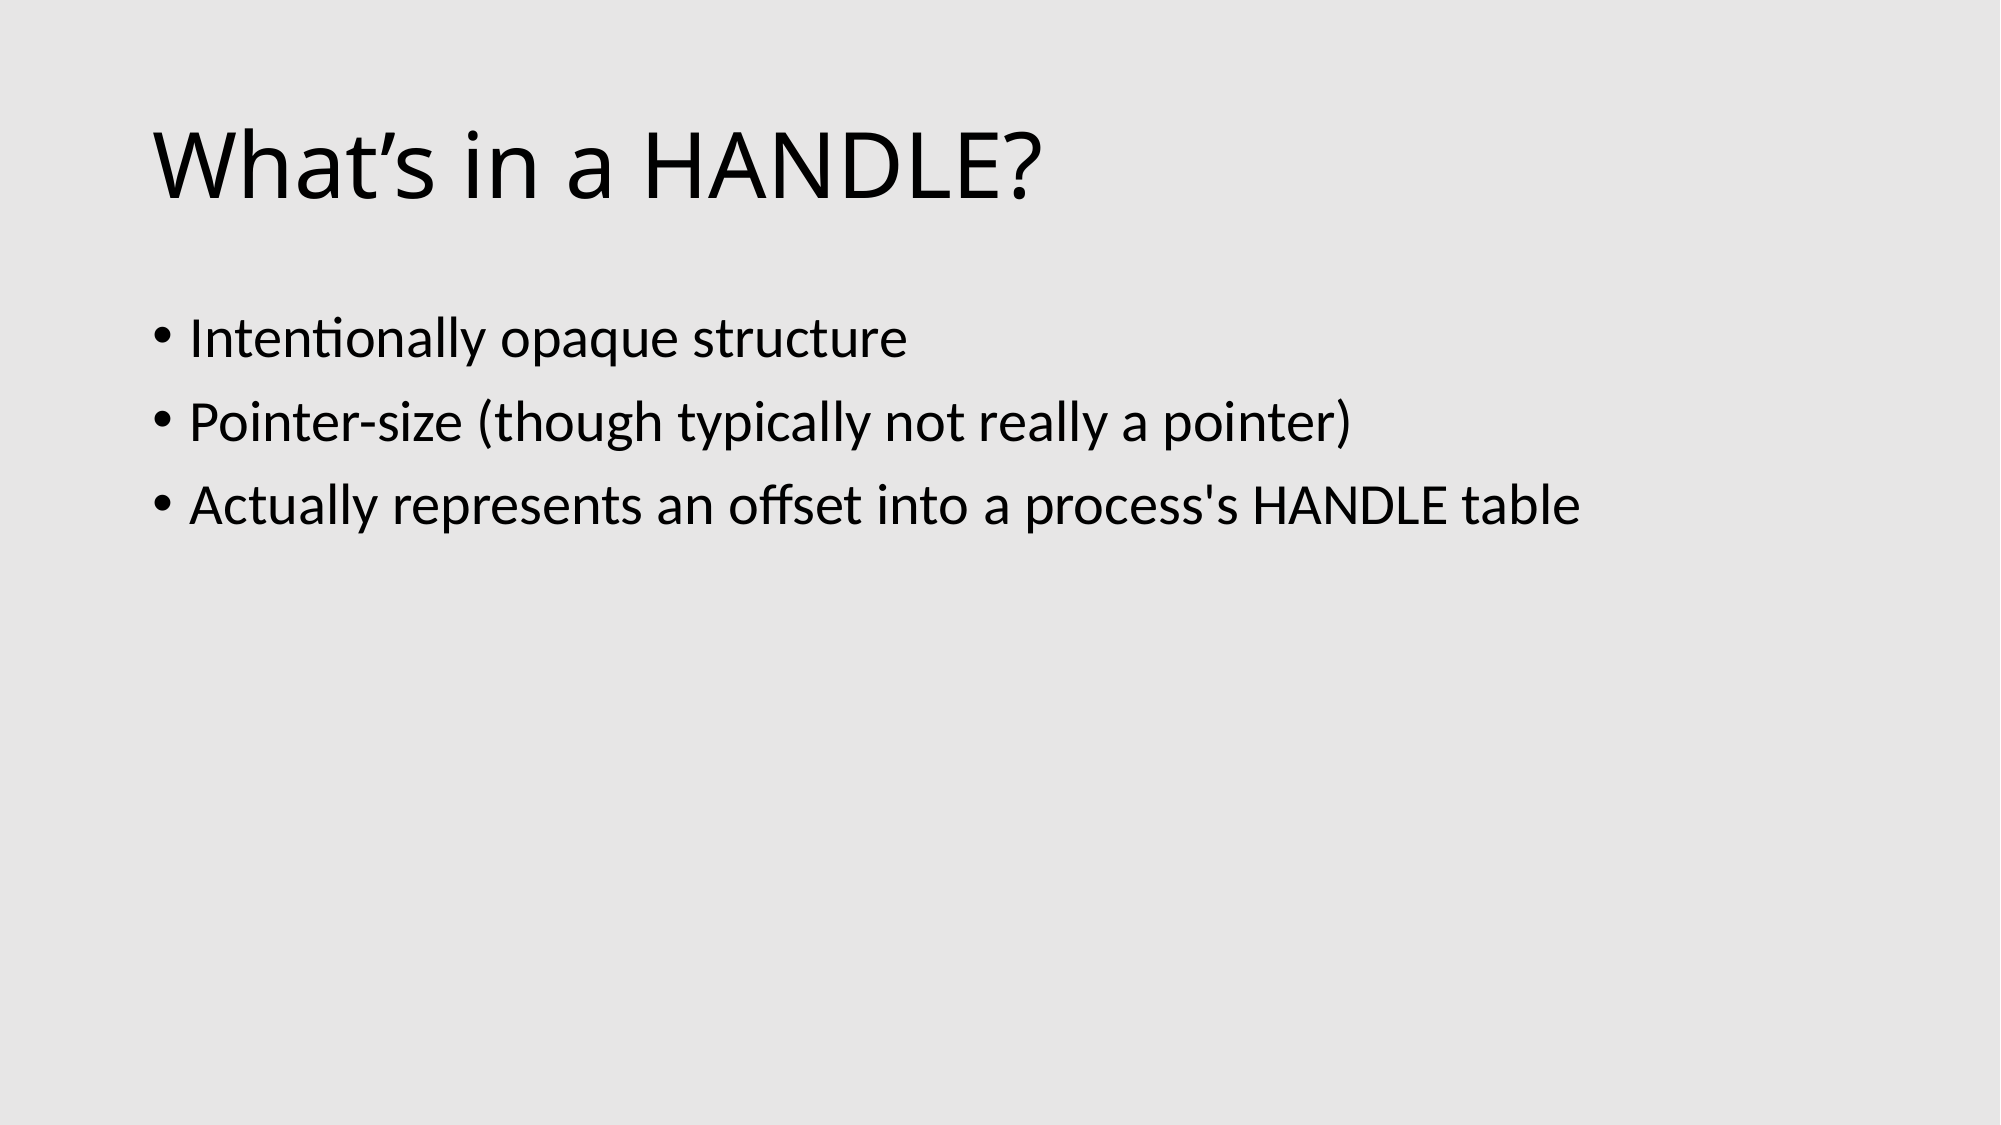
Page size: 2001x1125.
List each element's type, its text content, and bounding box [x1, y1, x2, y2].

list Intentionally opaque structure Pointer-size (though typically not really a pointer) Actually represents an offset into a process's HANDLE table [137, 299, 1863, 1014]
title What’s in a HANDLE? [137, 59, 1863, 278]
